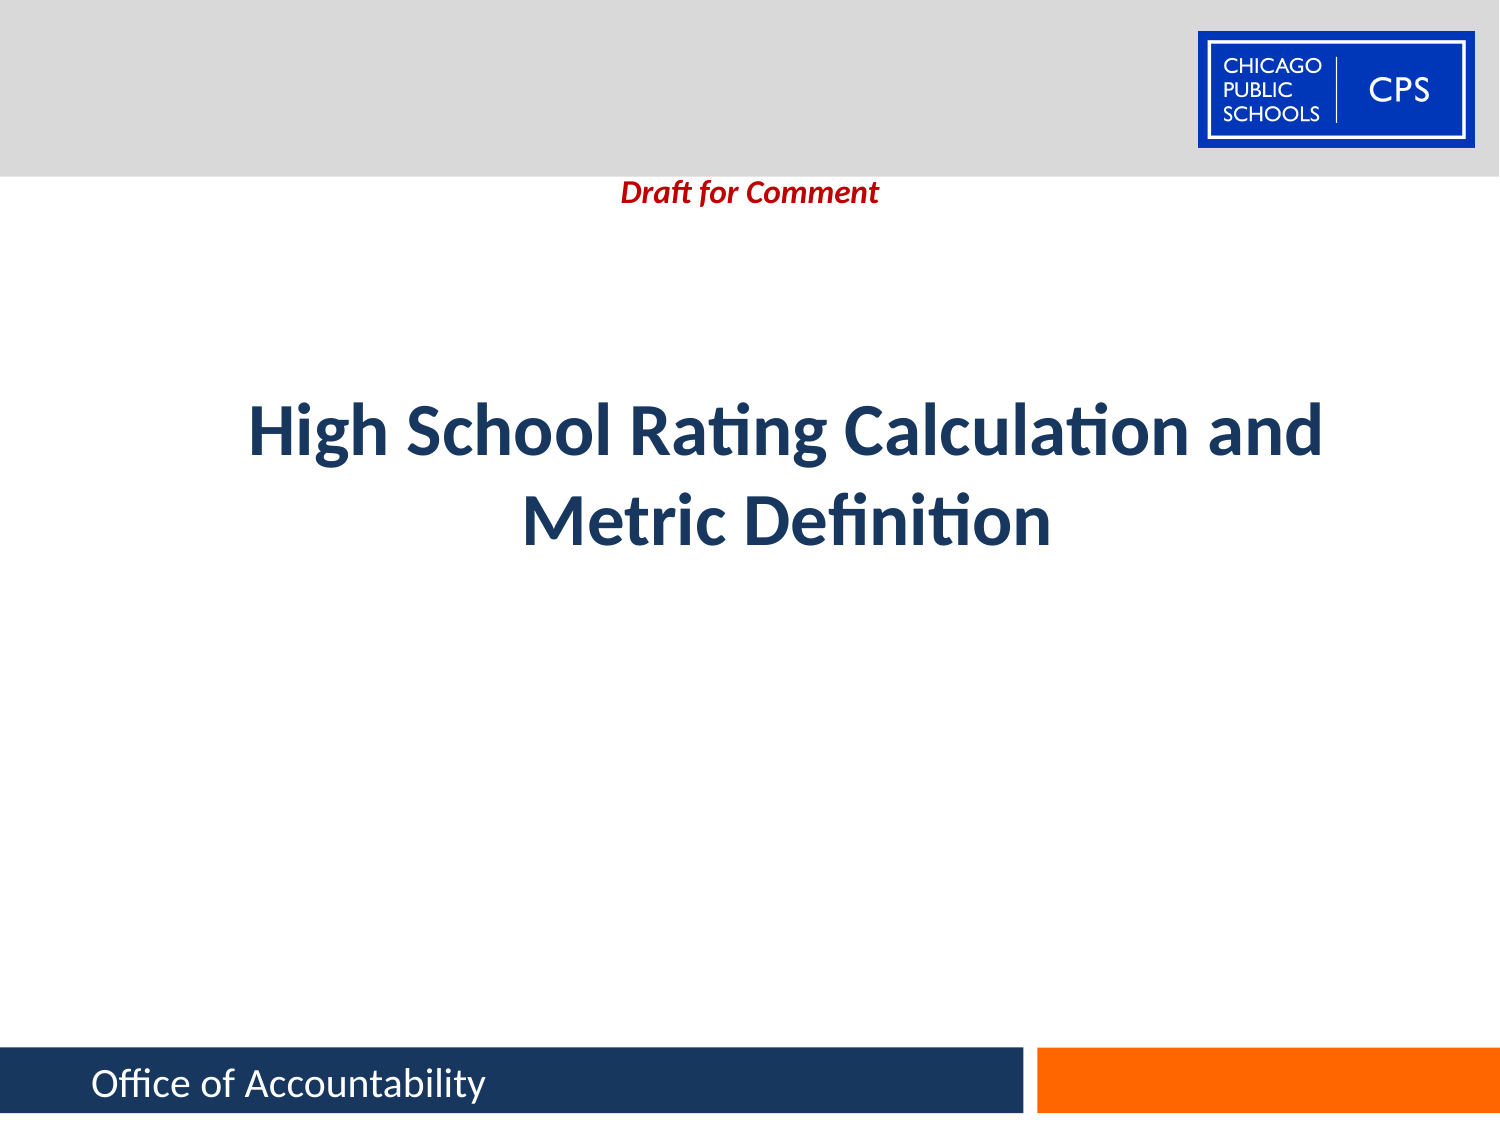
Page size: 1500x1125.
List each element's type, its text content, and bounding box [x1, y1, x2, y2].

title High School Rating Calculation and Metric Definition [112, 349, 1388, 591]
picture [1198, 31, 1475, 148]
footer Office of Accountability [0, 1047, 1023, 1114]
text_box Draft for Comment [575, 162, 925, 218]
